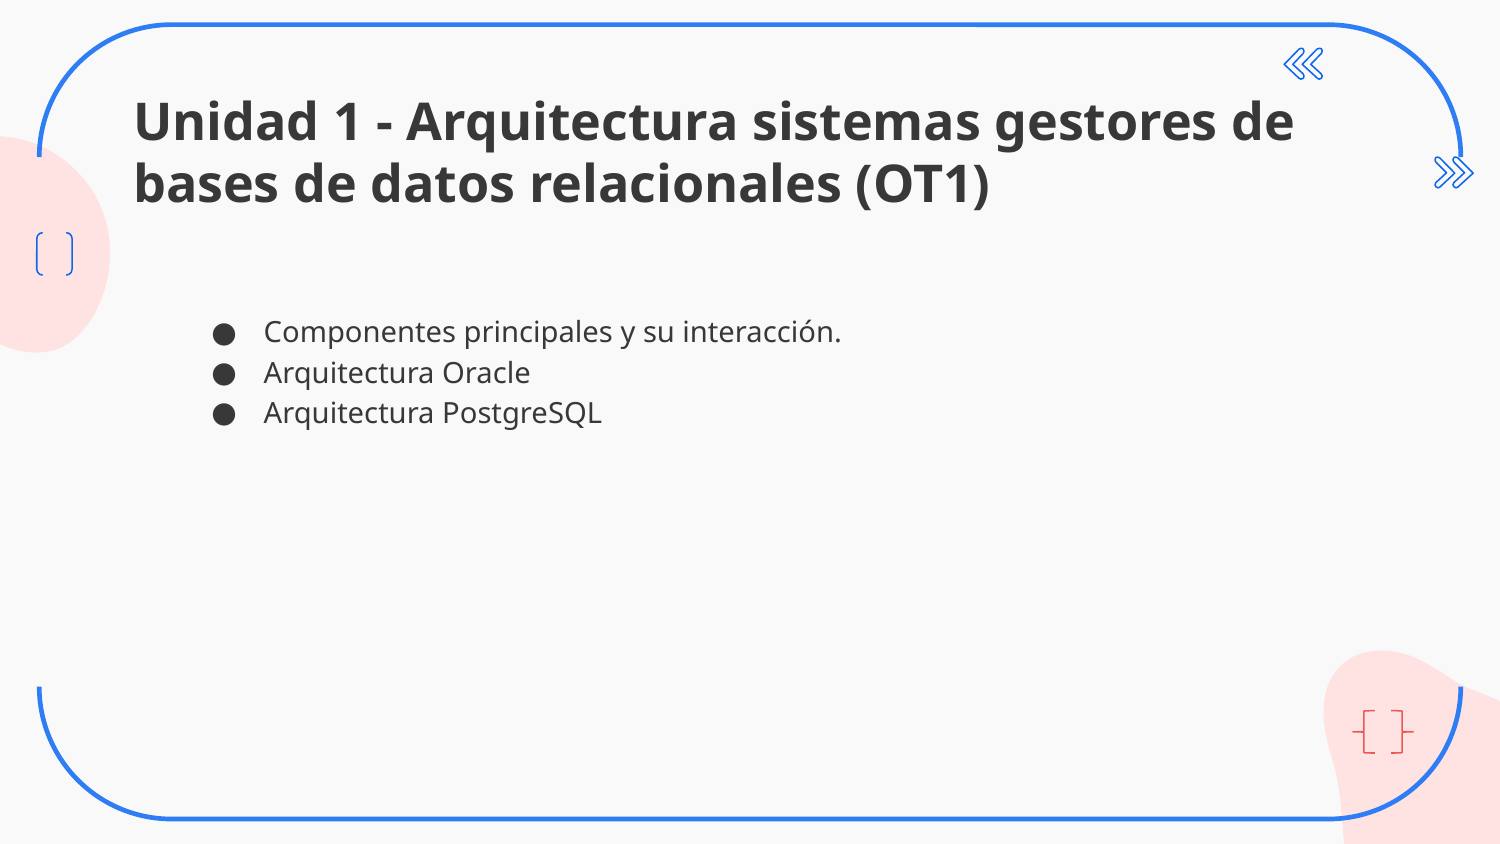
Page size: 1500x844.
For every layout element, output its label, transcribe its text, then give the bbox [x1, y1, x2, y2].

title Unidad 1 - Arquitectura sistemas gestores de bases de datos relacionales (OT1) [118, 72, 1382, 167]
subtitle Componentes principales y su interacción. Arquitectura Oracle Arquitectura PostgreSQL [173, 293, 942, 615]
